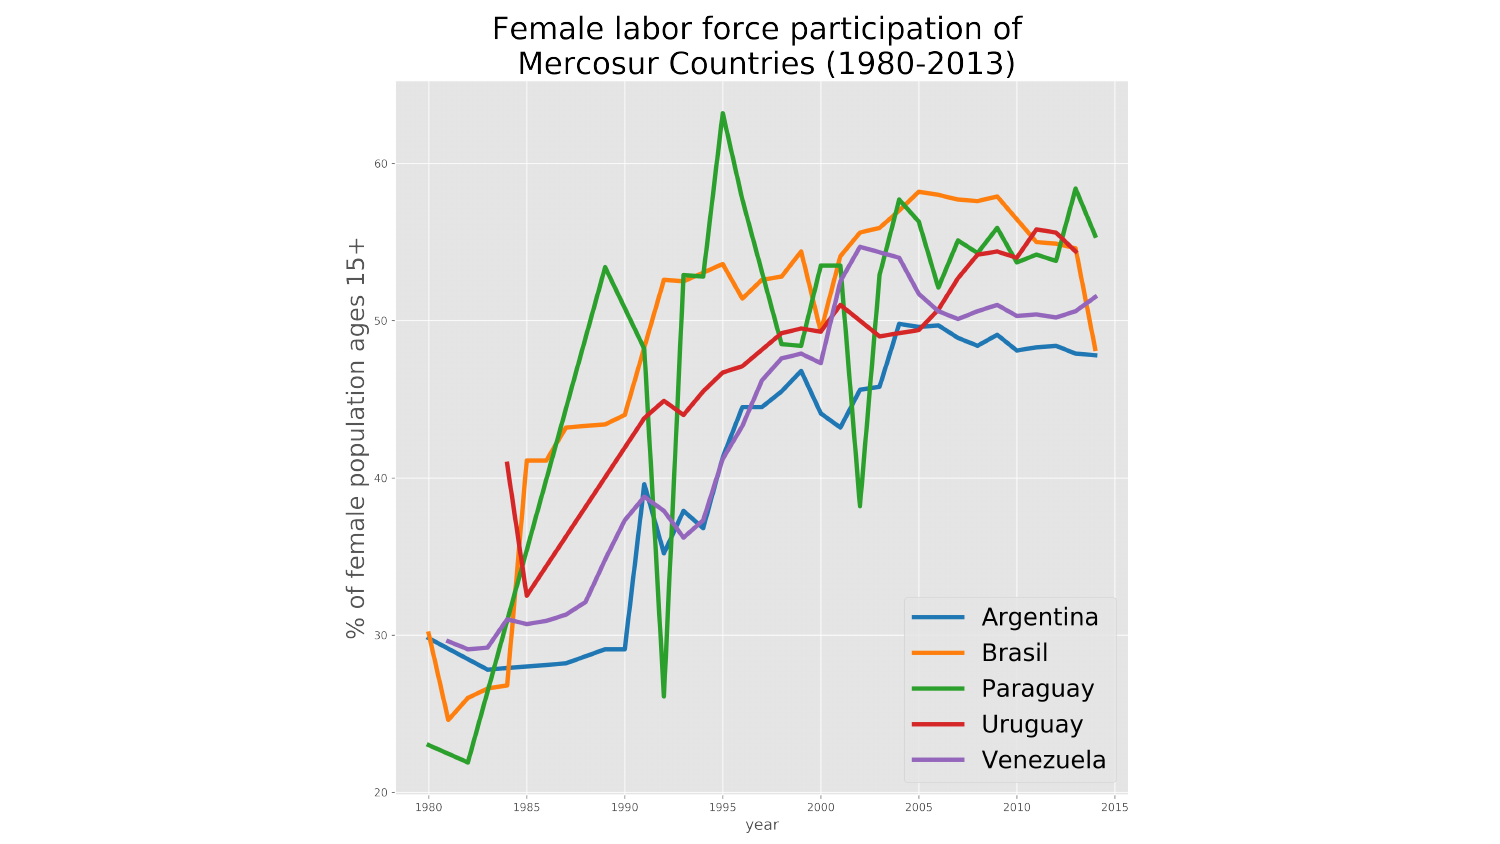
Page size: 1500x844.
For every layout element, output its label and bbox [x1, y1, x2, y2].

picture [277, 0, 1223, 844]
